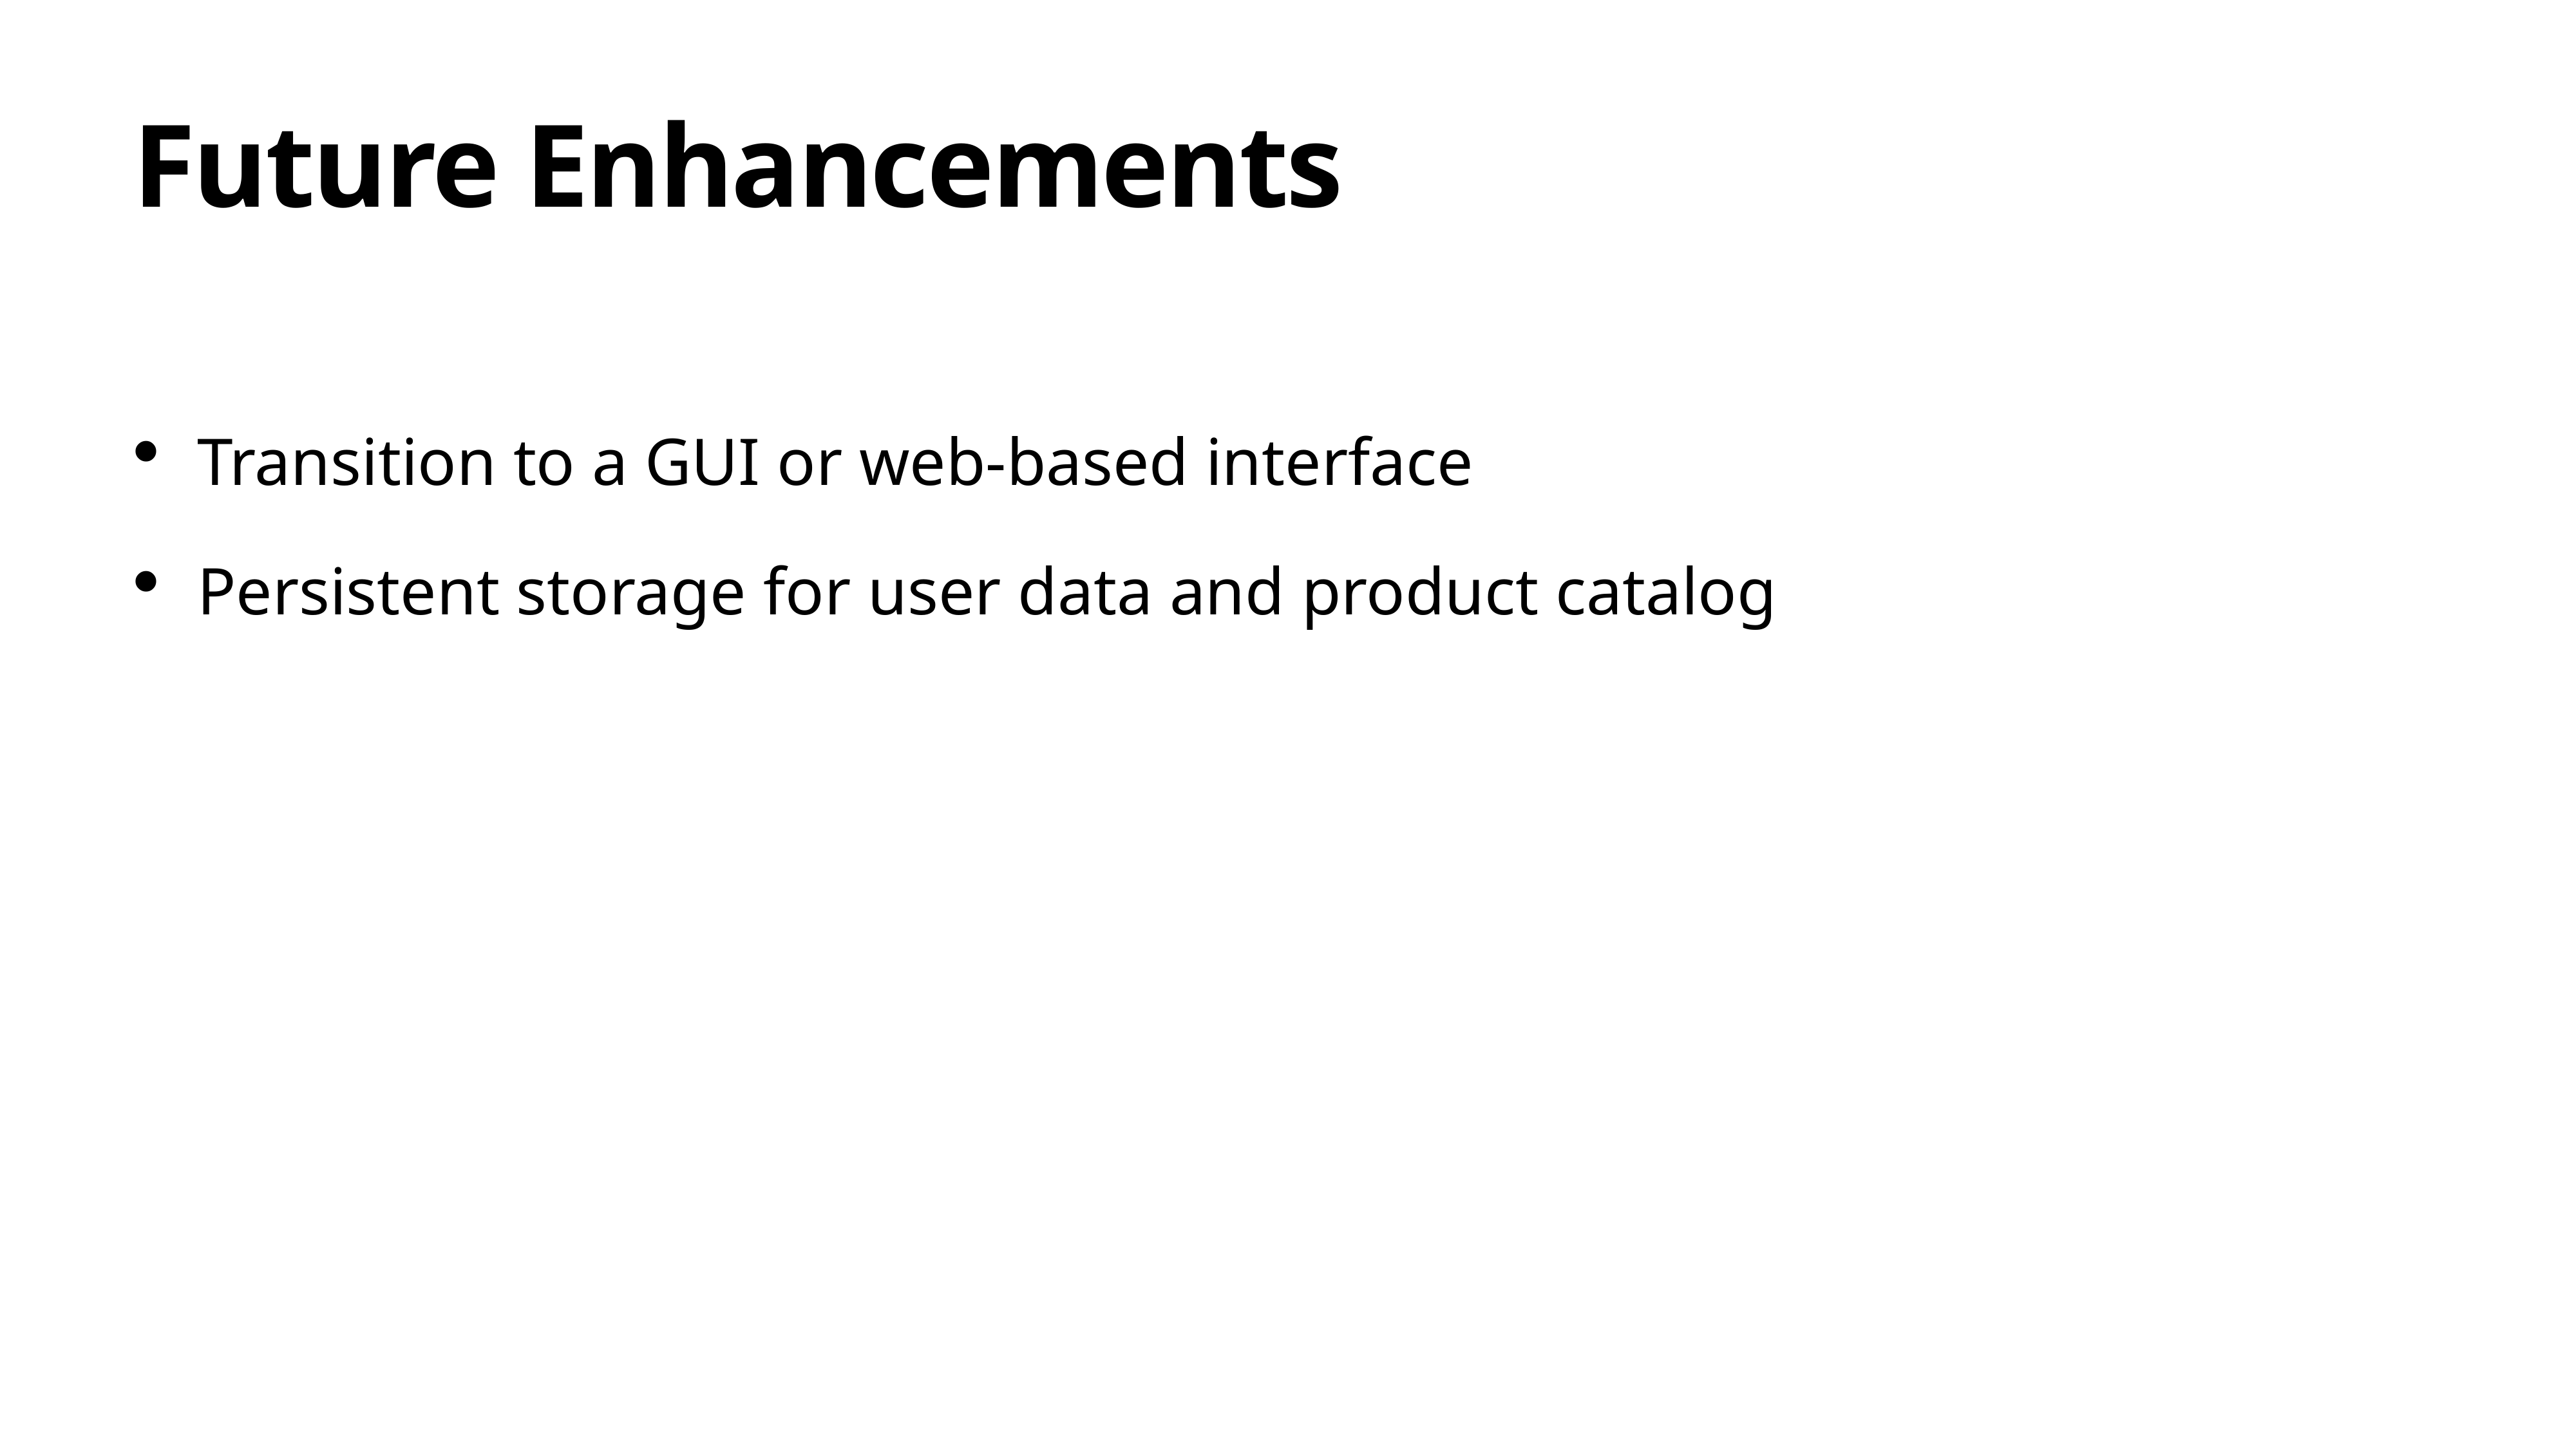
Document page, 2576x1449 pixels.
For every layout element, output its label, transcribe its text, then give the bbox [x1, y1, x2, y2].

list Transition to a GUI or web-based interface Persistent storage for user data and product catalog [127, 424, 2449, 1297]
title Future Enhancements [127, 113, 2449, 266]
